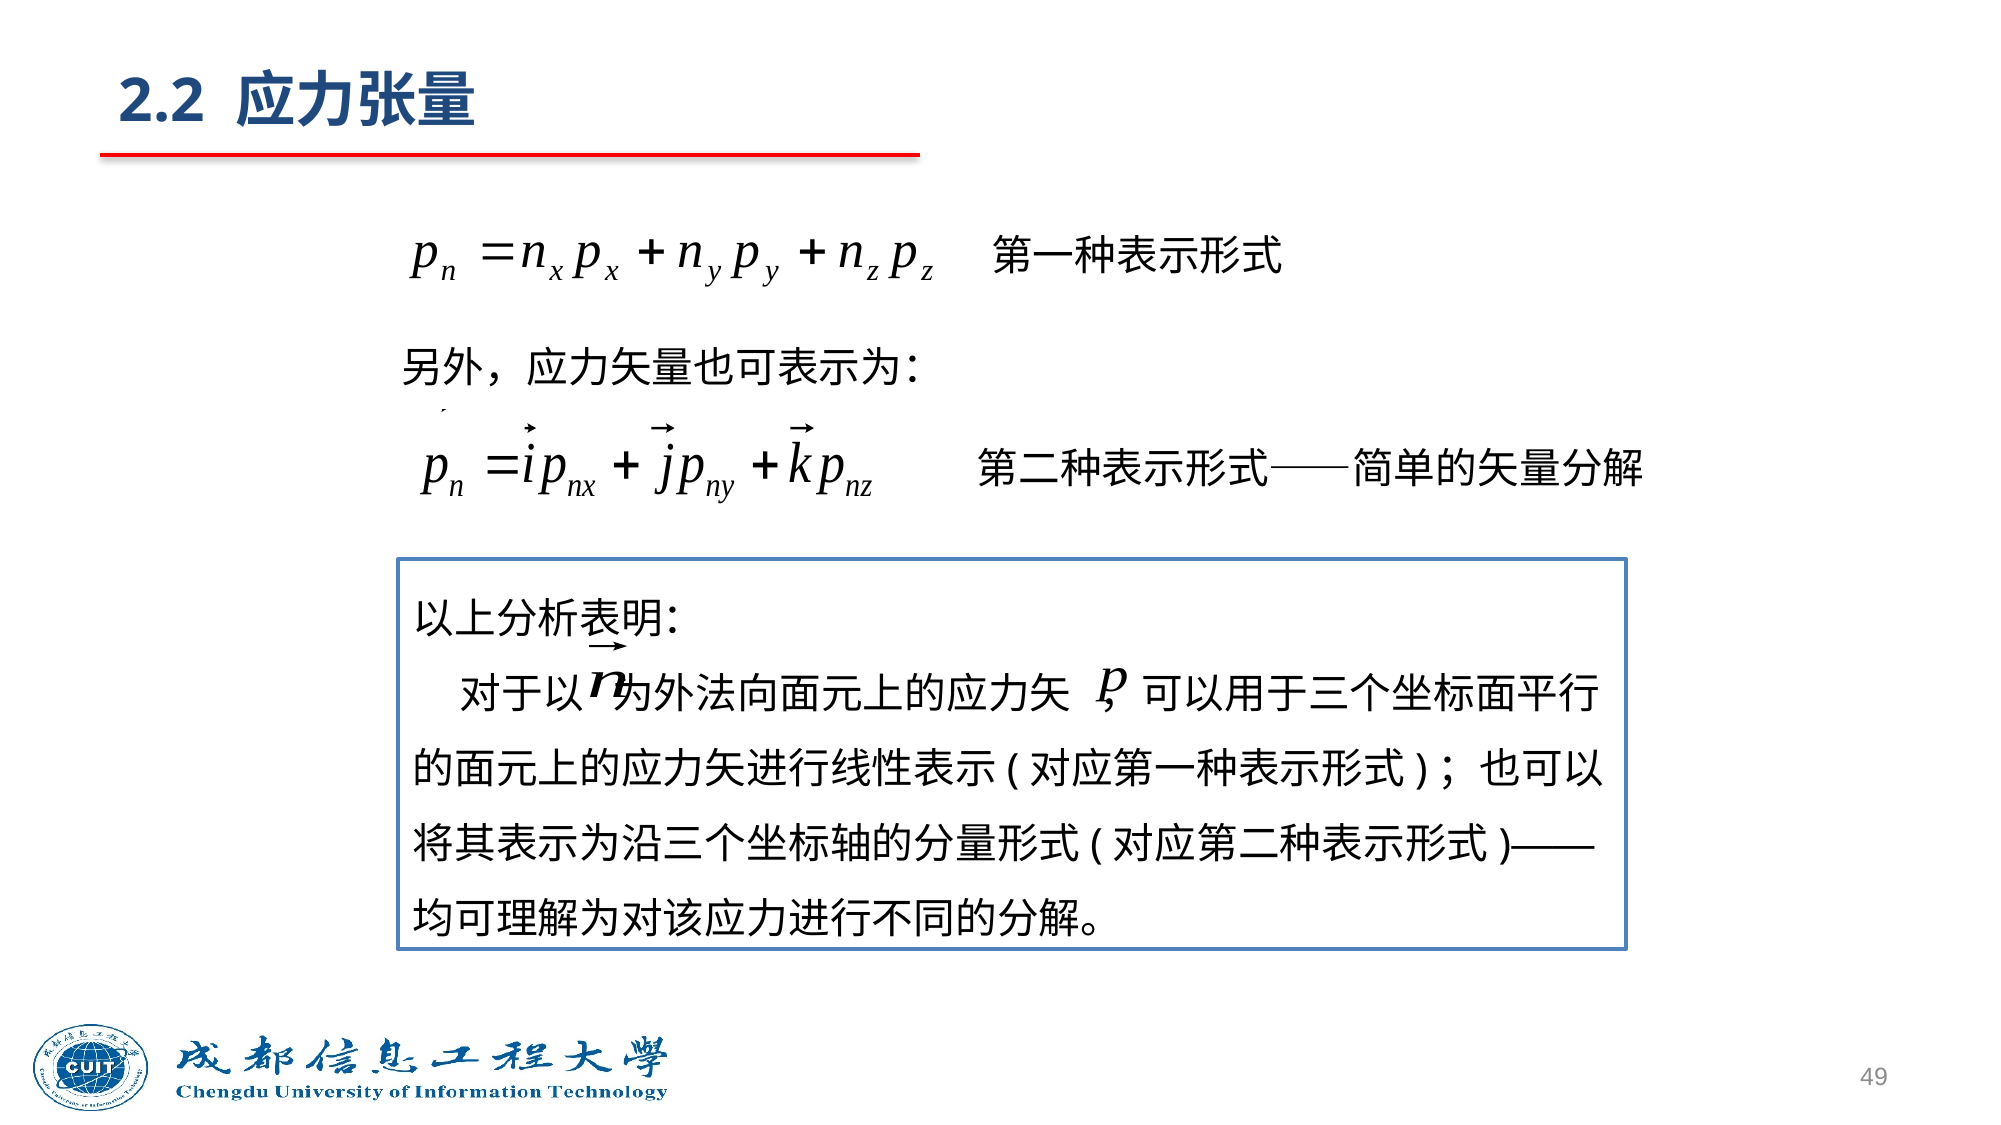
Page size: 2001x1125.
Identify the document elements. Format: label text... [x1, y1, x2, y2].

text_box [409, 409, 883, 517]
slide_number 49 [1702, 1045, 1904, 1106]
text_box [1082, 646, 1142, 712]
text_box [574, 630, 646, 712]
text_box 第一种表示形式 [976, 220, 1544, 286]
picture [33, 1024, 667, 1111]
text_box 第二种表示形式——简单的矢量分解 [961, 434, 1680, 500]
title 2.2 应力张量 [103, 44, 494, 150]
text_box 以上分析表明： 对于以 为外法向面元上的应力矢 ，可以用于三个坐标面平行的面元上的应力矢进行线性表示(对应第一种表示形式)；也可以将其表示为沿三个坐标轴的分量形式(对应第二种表示形式)——均可理解为对该应力进行不同的分解。 [396, 557, 1628, 951]
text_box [397, 214, 943, 299]
text_box 另外，应力矢量也可表示为： [386, 333, 954, 399]
